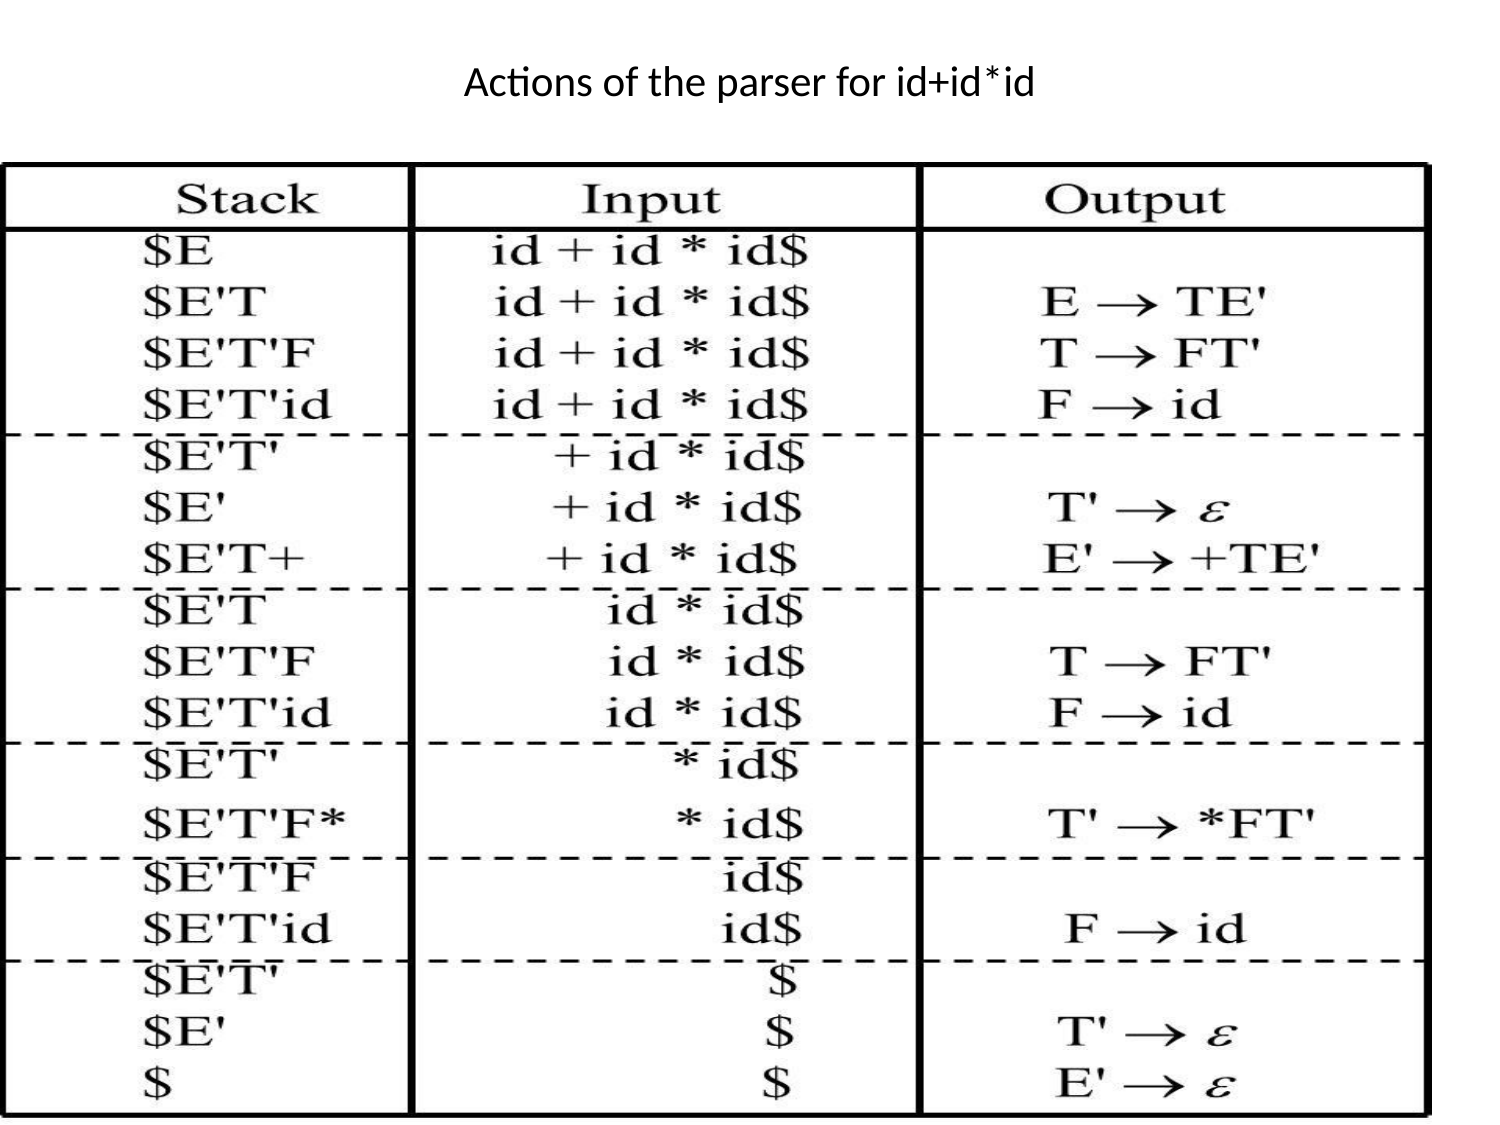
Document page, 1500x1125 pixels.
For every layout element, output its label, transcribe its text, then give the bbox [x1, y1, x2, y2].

picture [0, 162, 1432, 1125]
title Actions of the parser for id+id*id [75, 45, 1425, 113]
